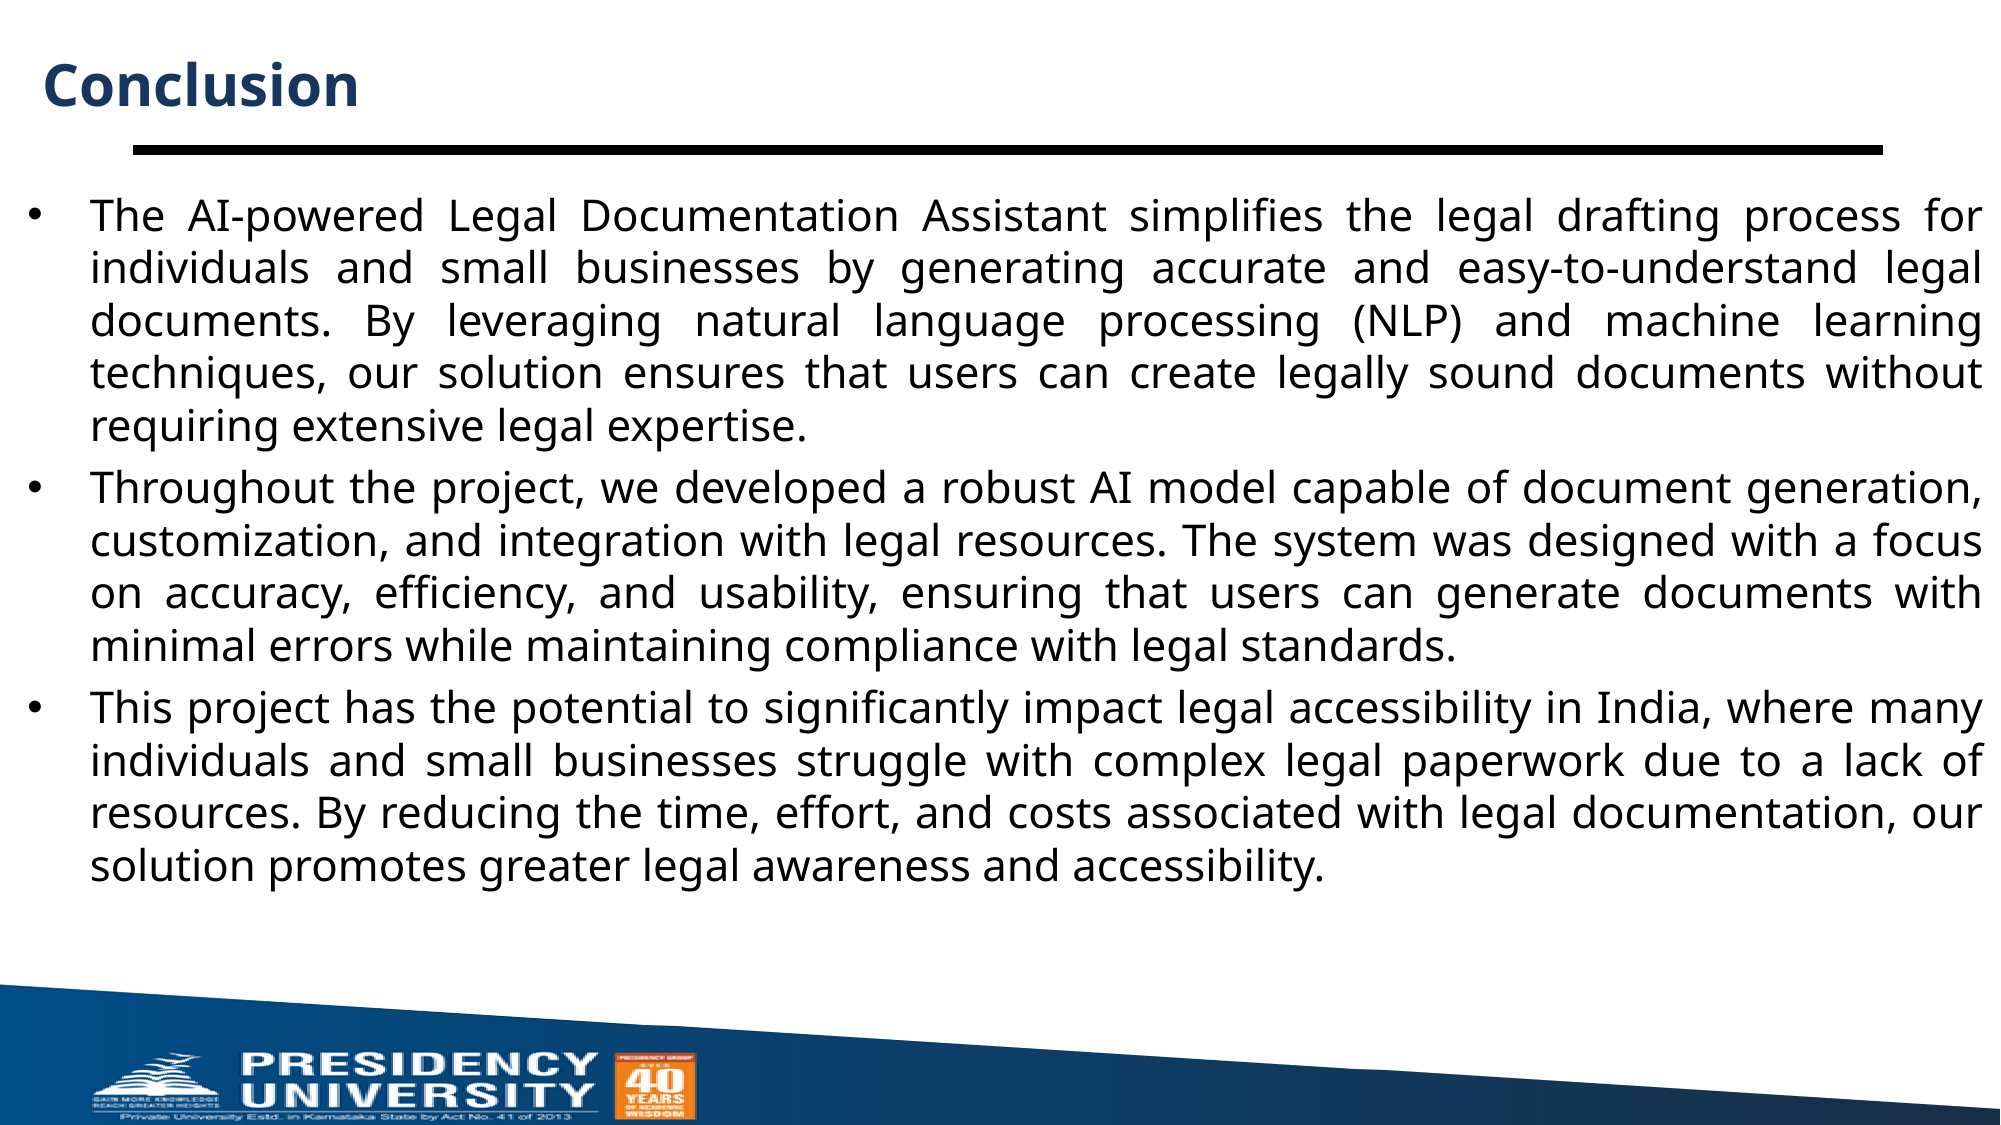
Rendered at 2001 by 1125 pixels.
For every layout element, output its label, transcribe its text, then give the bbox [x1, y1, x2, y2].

title Conclusion [27, 42, 1778, 123]
list The AI-powered Legal Documentation Assistant simplifies the legal drafting process for individuals and small businesses by generating accurate and easy-to-understand legal documents. By leveraging natural language processing (NLP) and machine learning techniques, our solution ensures that users can create legally sound documents without requiring extensive legal expertise. Throughout the project, we developed a robust AI model capable of document generation, customization, and integration with legal resources. The system was designed with a focus on accuracy, efficiency, and usability, ensuring that users can generate documents with minimal errors while maintaining compliance with legal standards. This project has the potential to significantly impact legal accessibility in India, where many individuals and small businesses struggle with complex legal paperwork due to a lack of resources. By reducing the time, effort, and costs associated with legal documentation, our solution promotes greater legal awareness and accessibility. [0, 180, 2000, 916]
picture [0, 982, 2000, 1125]
